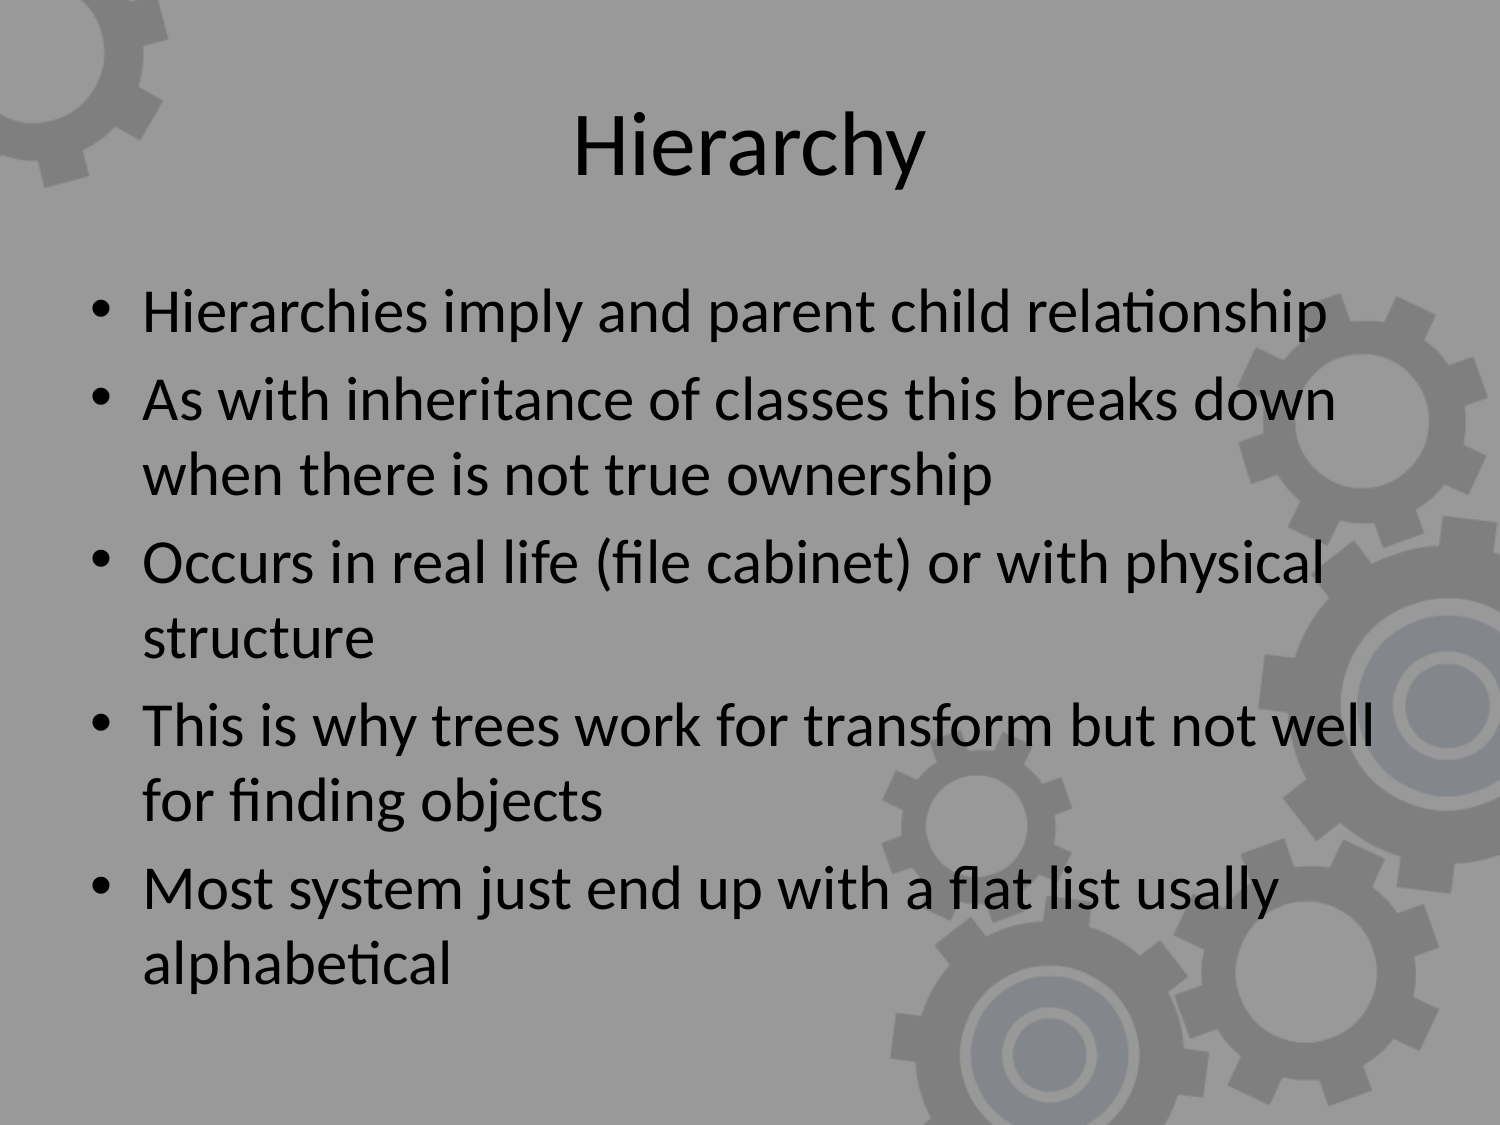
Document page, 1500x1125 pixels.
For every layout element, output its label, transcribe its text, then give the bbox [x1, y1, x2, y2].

title Hierarchy [75, 45, 1425, 233]
picture [0, 0, 1500, 1125]
list Hierarchies imply and parent child relationship As with inheritance of classes this breaks down when there is not true ownership Occurs in real life (file cabinet) or with physical structure This is why trees work for transform but not well for finding objects Most system just end up with a flat list usally alphabetical [75, 262, 1425, 1005]
